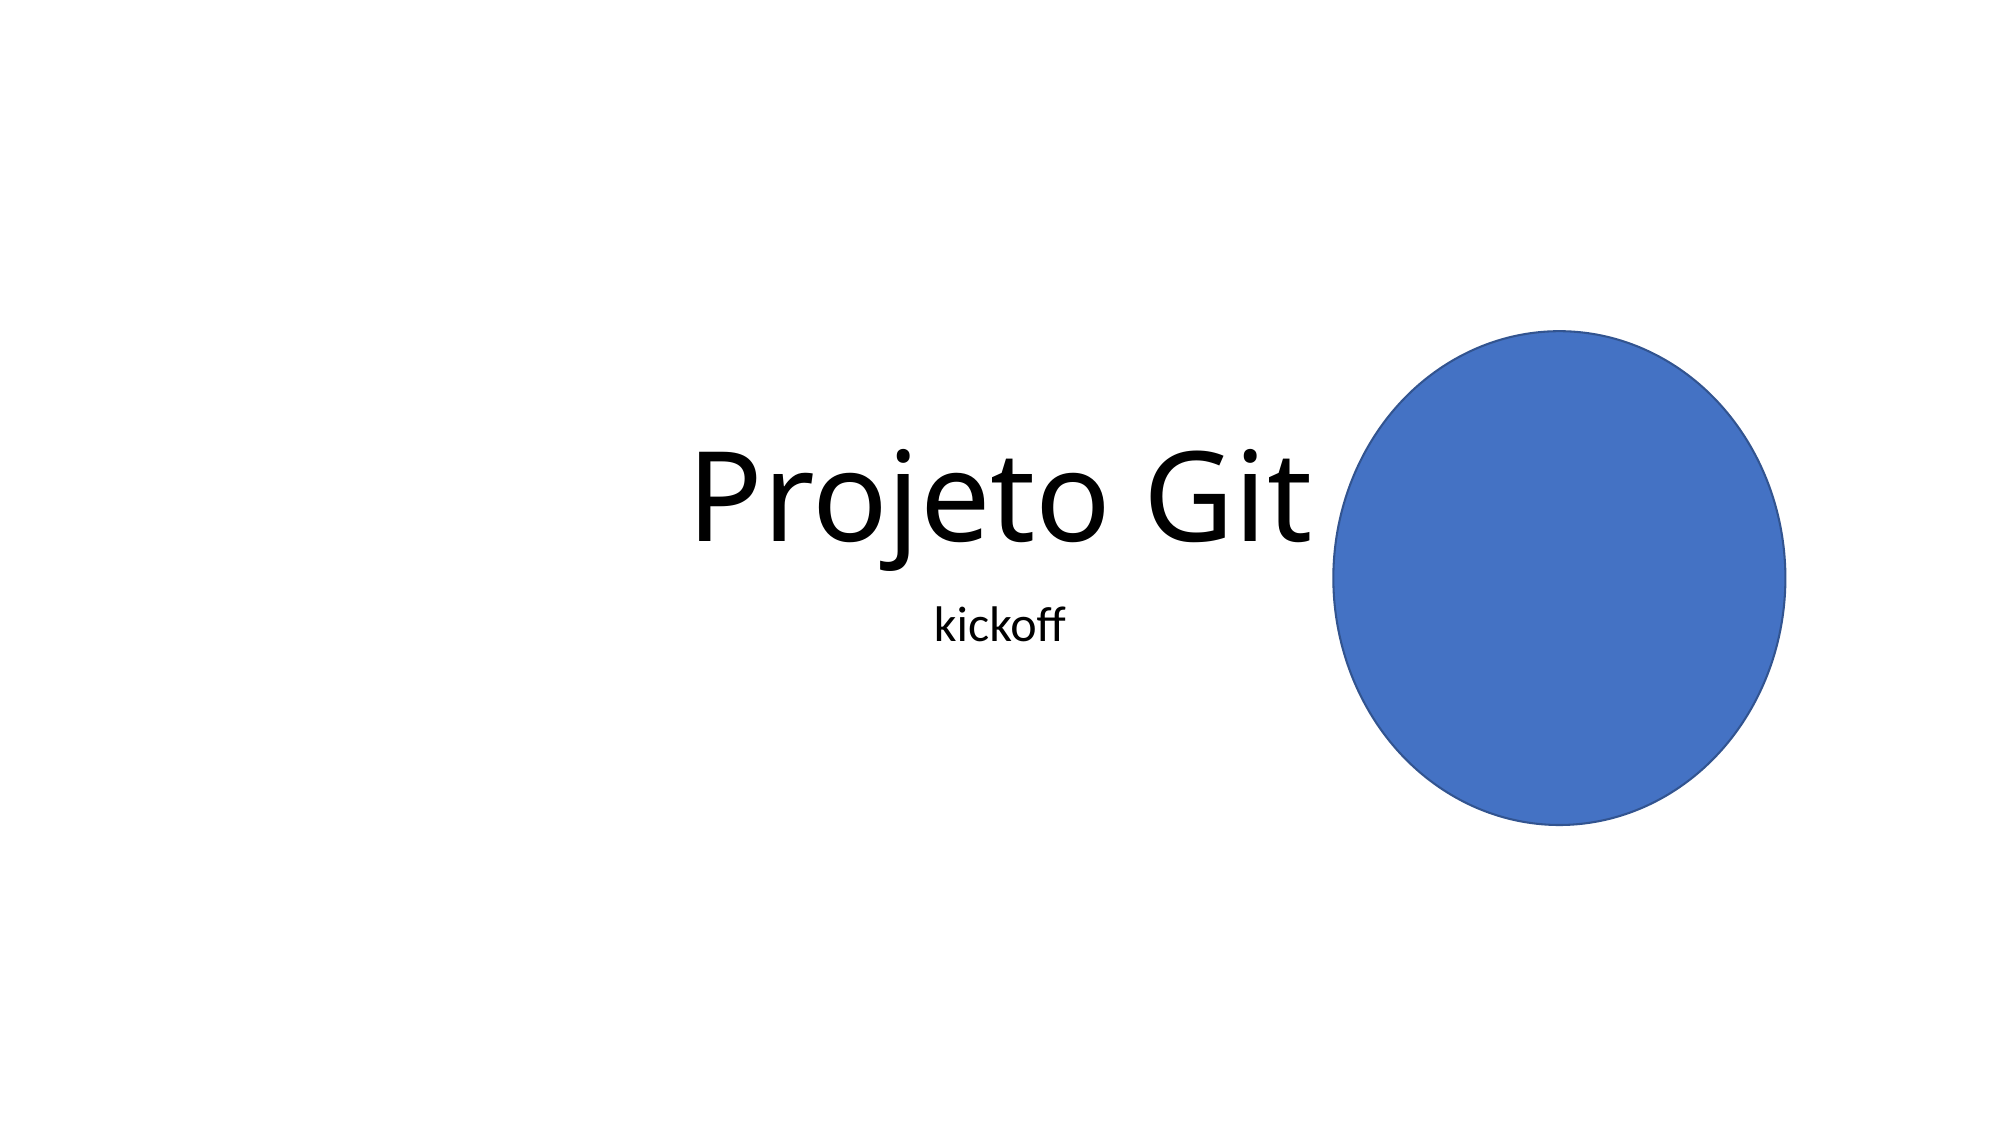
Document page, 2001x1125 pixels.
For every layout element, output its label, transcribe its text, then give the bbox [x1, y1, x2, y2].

text_box [1332, 330, 1787, 827]
title Projeto Git [249, 184, 1750, 576]
subtitle kickoff [249, 590, 1750, 863]
